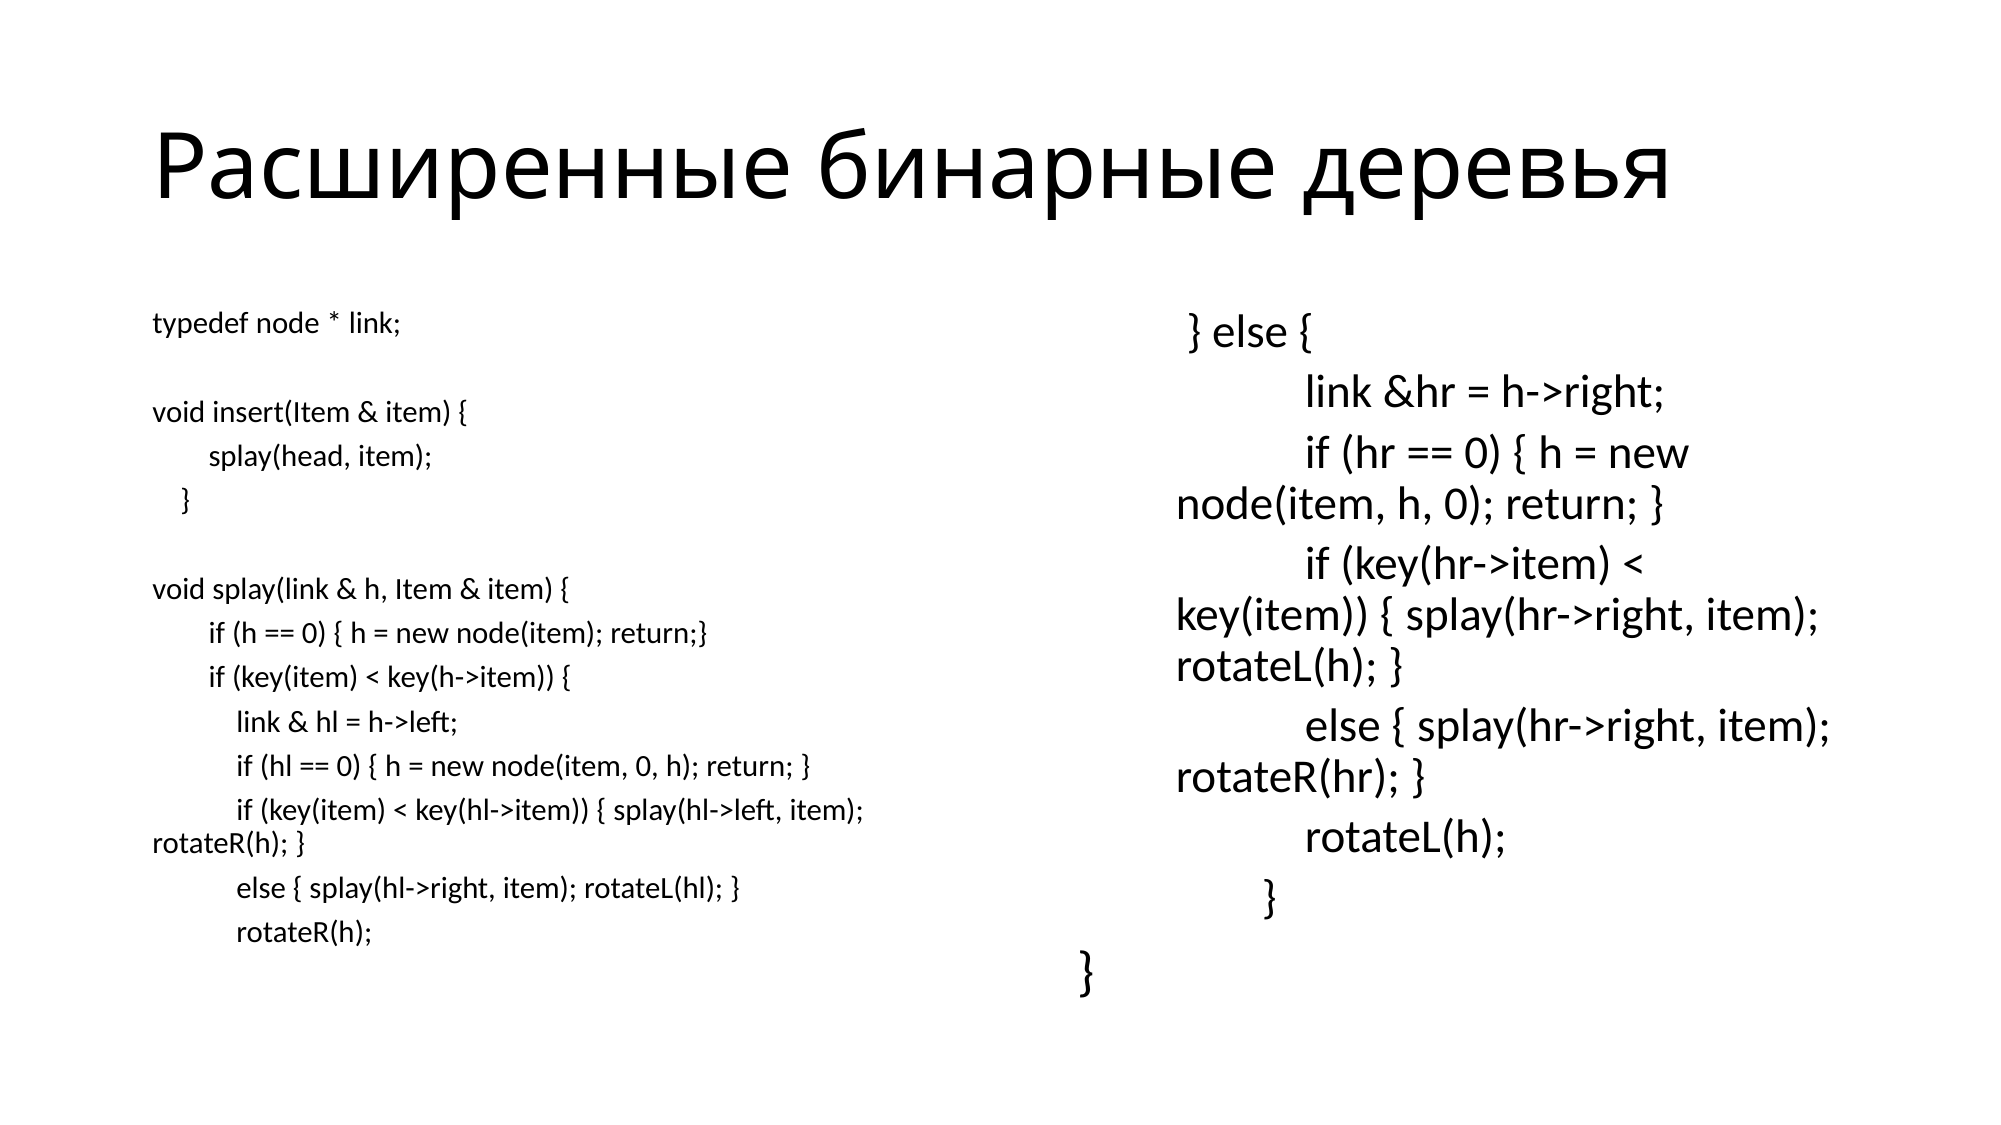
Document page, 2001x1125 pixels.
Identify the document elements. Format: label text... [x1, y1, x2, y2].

list typedef node * link; void insert(Item & item) { splay(head, item); } void splay(link & h, Item & item) { if (h == 0) { h = new node(item); return;} if (key(item) < key(h->item)) { link & hl = h->left; if (hl == 0) { h = new node(item, 0, h); return; } if (key(item) < key(hl->item)) { splay(hl->left, item); rotateR(h); } else { splay(hl->right, item); rotateL(hl); } rotateR(h); [137, 299, 988, 1014]
list } else { link &hr = h->right; if (hr == 0) { h = new node(item, h, 0); return; } if (key(hr->item) < key(item)) { splay(hr->right, item); rotateL(h); } else { splay(hr->right, item); rotateR(hr); } rotateL(h); } } [1012, 299, 1863, 1014]
title Расширенные бинарные деревья [137, 59, 1863, 278]
